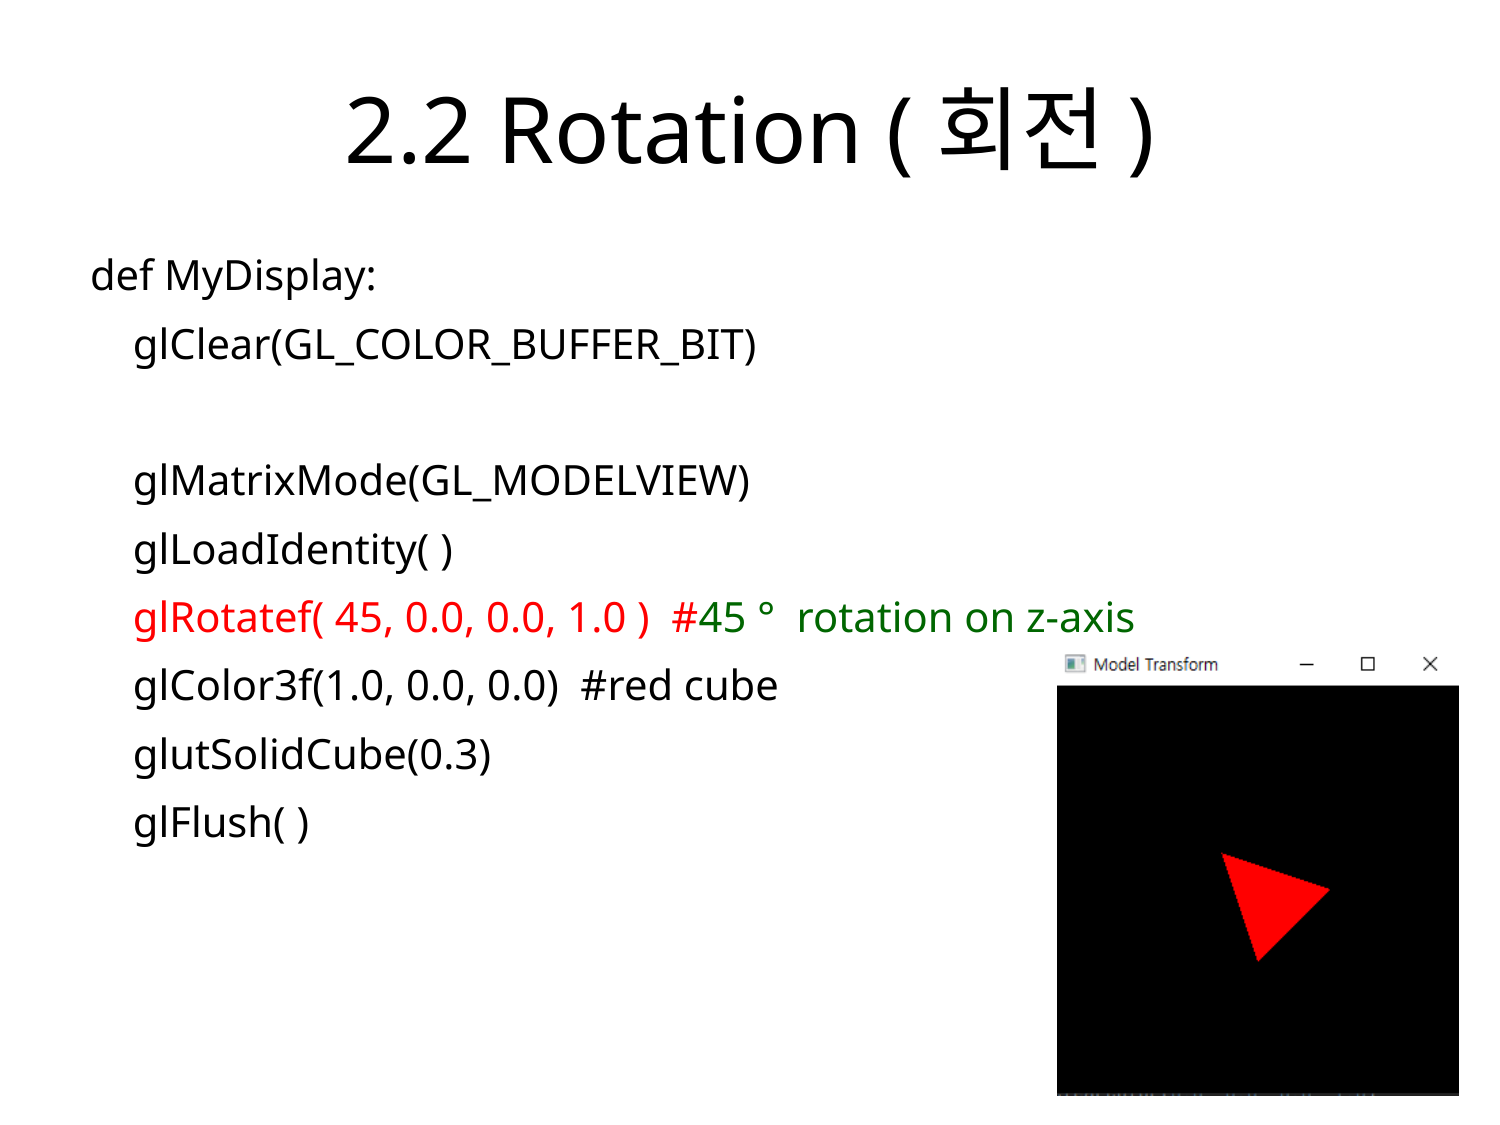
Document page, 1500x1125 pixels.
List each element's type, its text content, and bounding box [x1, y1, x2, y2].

picture [1056, 644, 1460, 1096]
title 2.2 Rotation (회전) [75, 45, 1425, 209]
list def MyDisplay: glClear(GL_COLOR_BUFFER_BIT) glMatrixMode(GL_MODELVIEW) glLoadIdentity( ) glRotatef( 45, 0.0, 0.0, 1.0 ) #45 ° rotation on z-axis glColor3f(1.0, 0.0, 0.0) #red cube glutSolidCube(0.3) glFlush( ) [75, 231, 1425, 1024]
